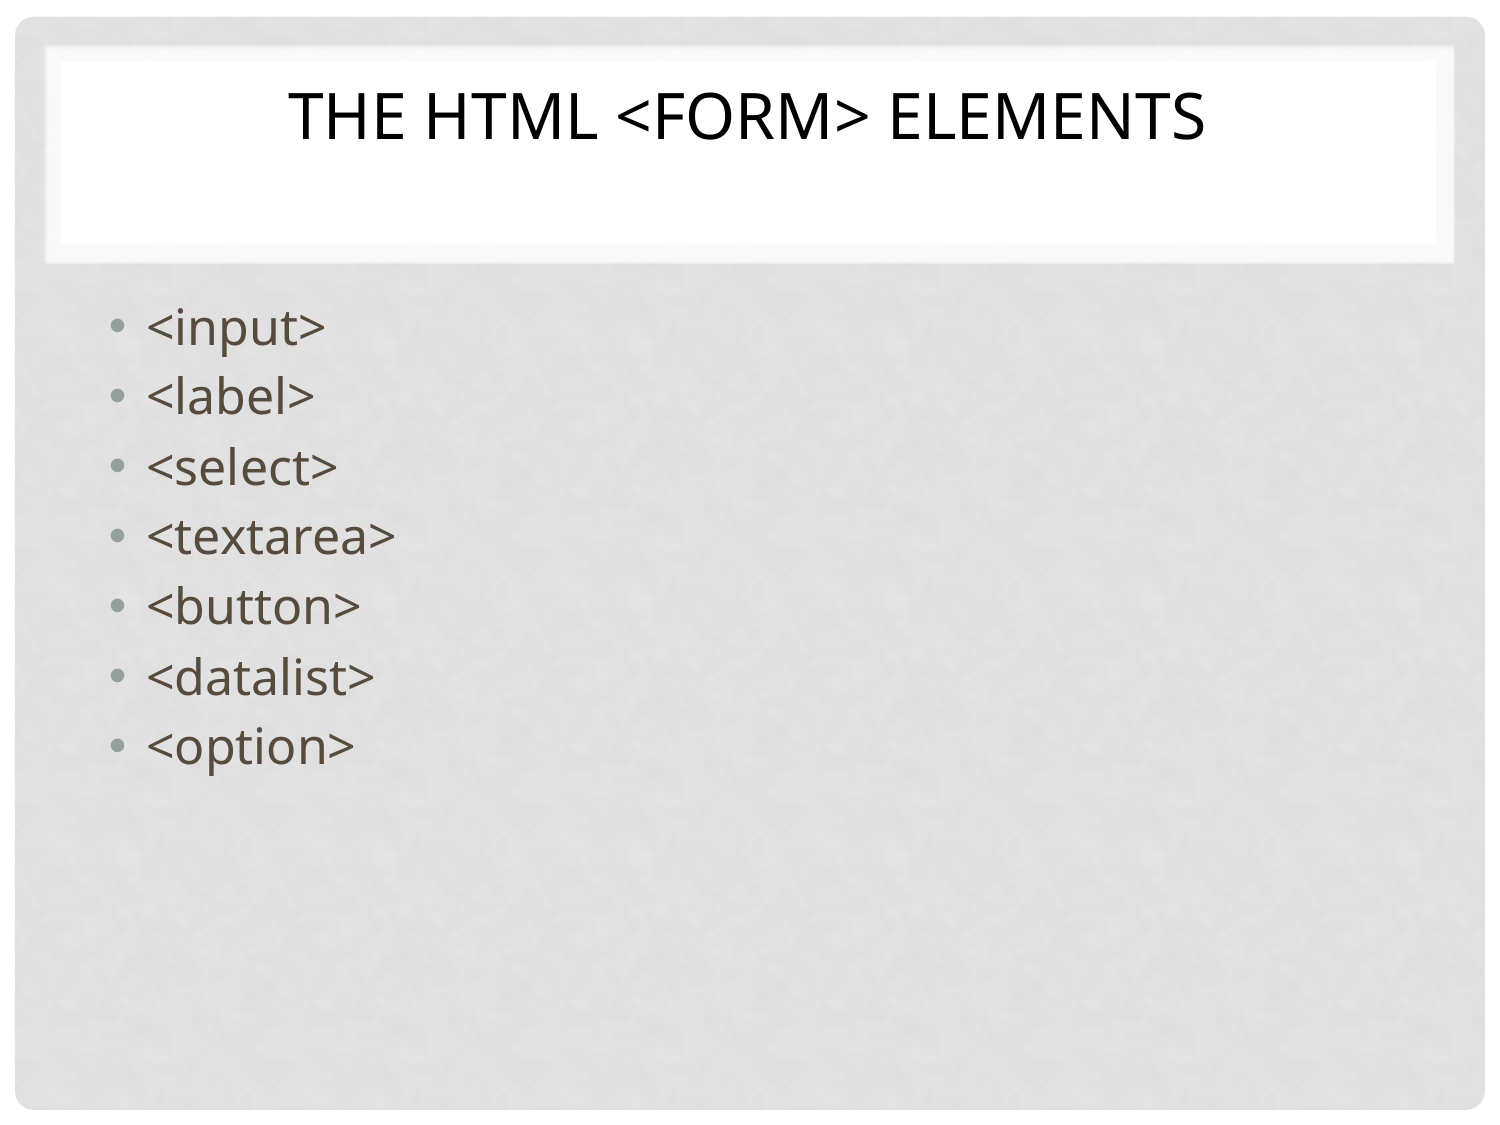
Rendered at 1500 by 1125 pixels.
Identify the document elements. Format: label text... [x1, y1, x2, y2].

list <input> <label> <select> <textarea> <button> <datalist> <option> [75, 287, 1425, 1005]
title The HTML <form> Elements [69, 66, 1425, 238]
